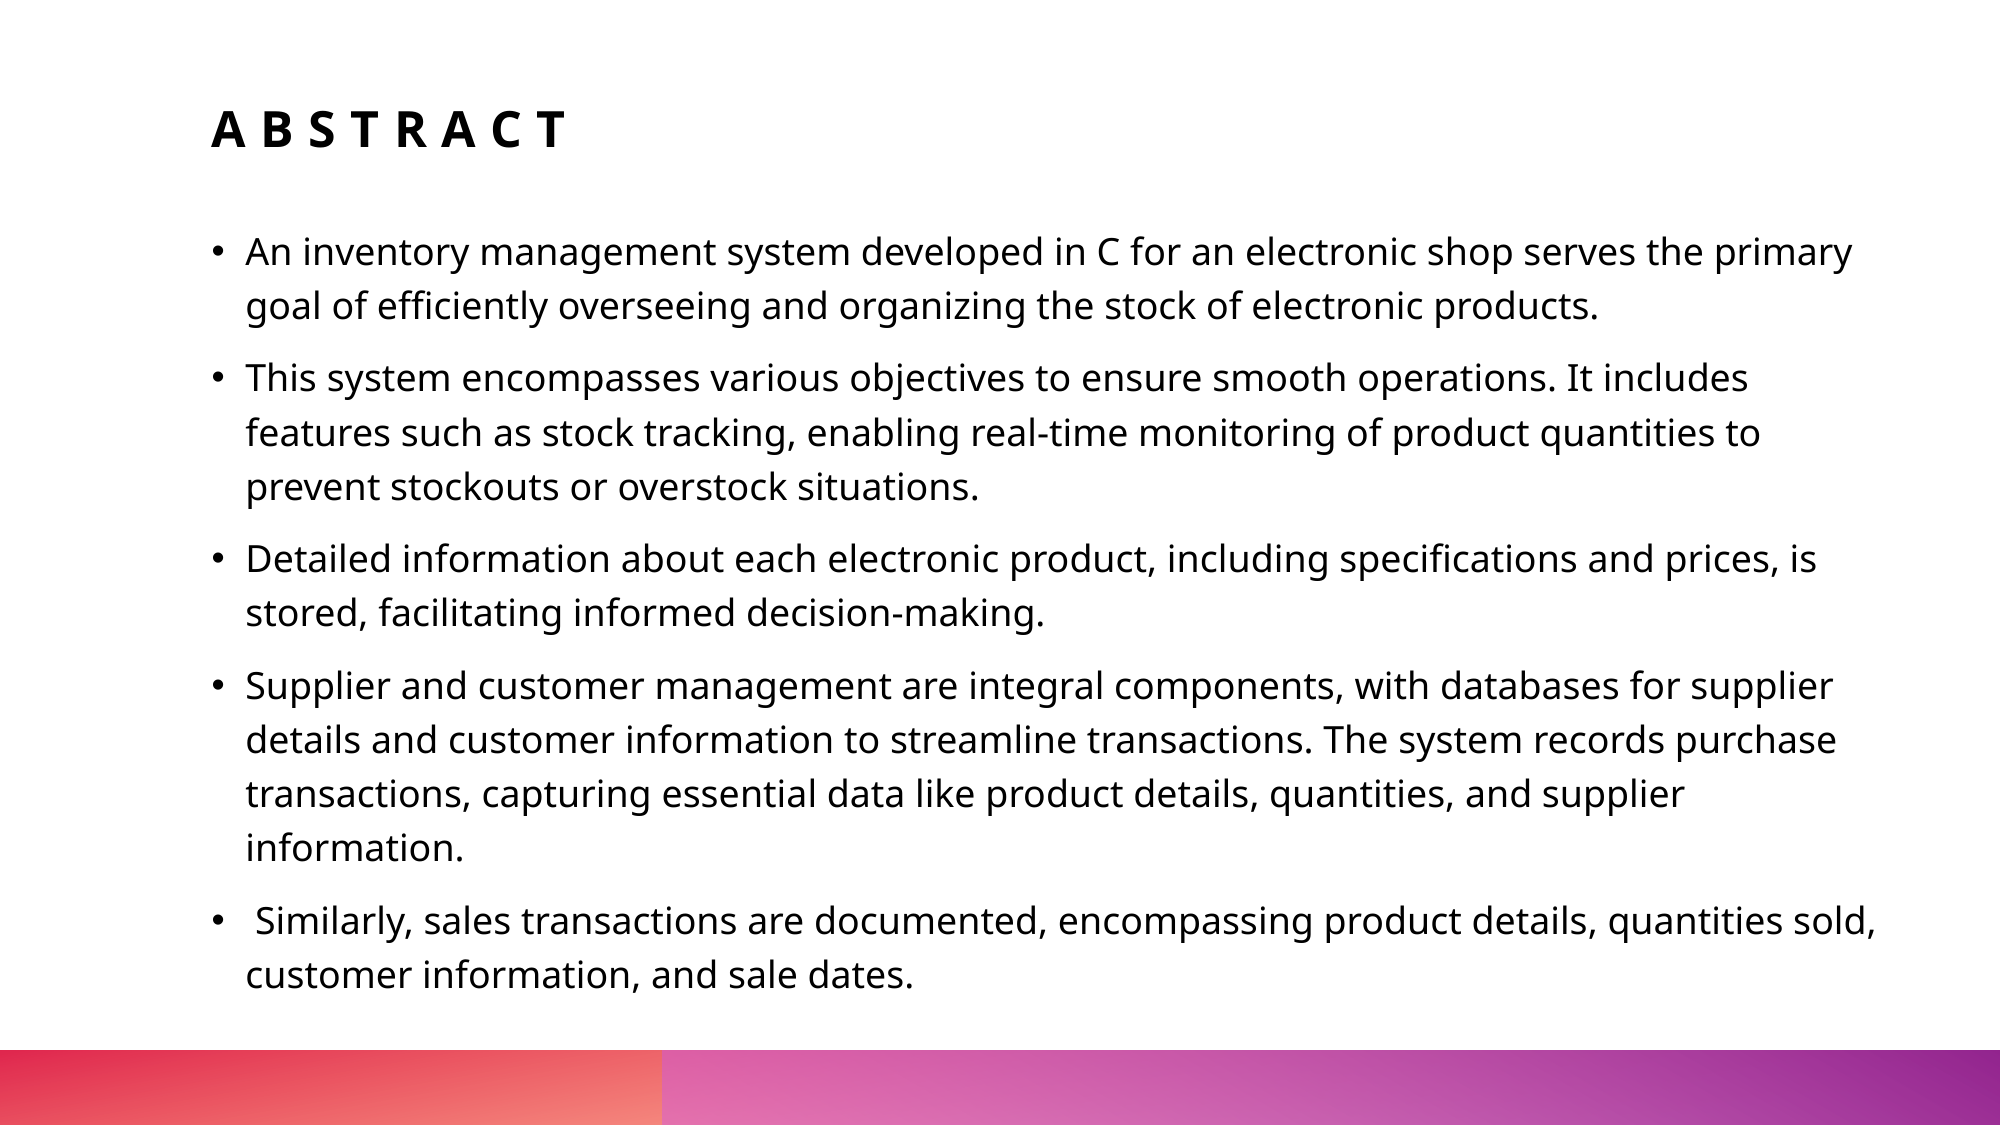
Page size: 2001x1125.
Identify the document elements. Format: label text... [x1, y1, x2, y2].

list An inventory management system developed in C for an electronic shop serves the primary goal of efficiently overseeing and organizing the stock of electronic products. This system encompasses various objectives to ensure smooth operations. It includes features such as stock tracking, enabling real-time monitoring of product quantities to prevent stockouts or overstock situations. Detailed information about each electronic product, including specifications and prices, is stored, facilitating informed decision-making. Supplier and customer management are integral components, with databases for supplier details and customer information to streamline transactions. The system records purchase transactions, capturing essential data like product details, quantities, and supplier information. Similarly, sales transactions are documented, encompassing product details, quantities sold, customer information, and sale dates. [211, 218, 1905, 1003]
title Abstract [211, 25, 1892, 158]
